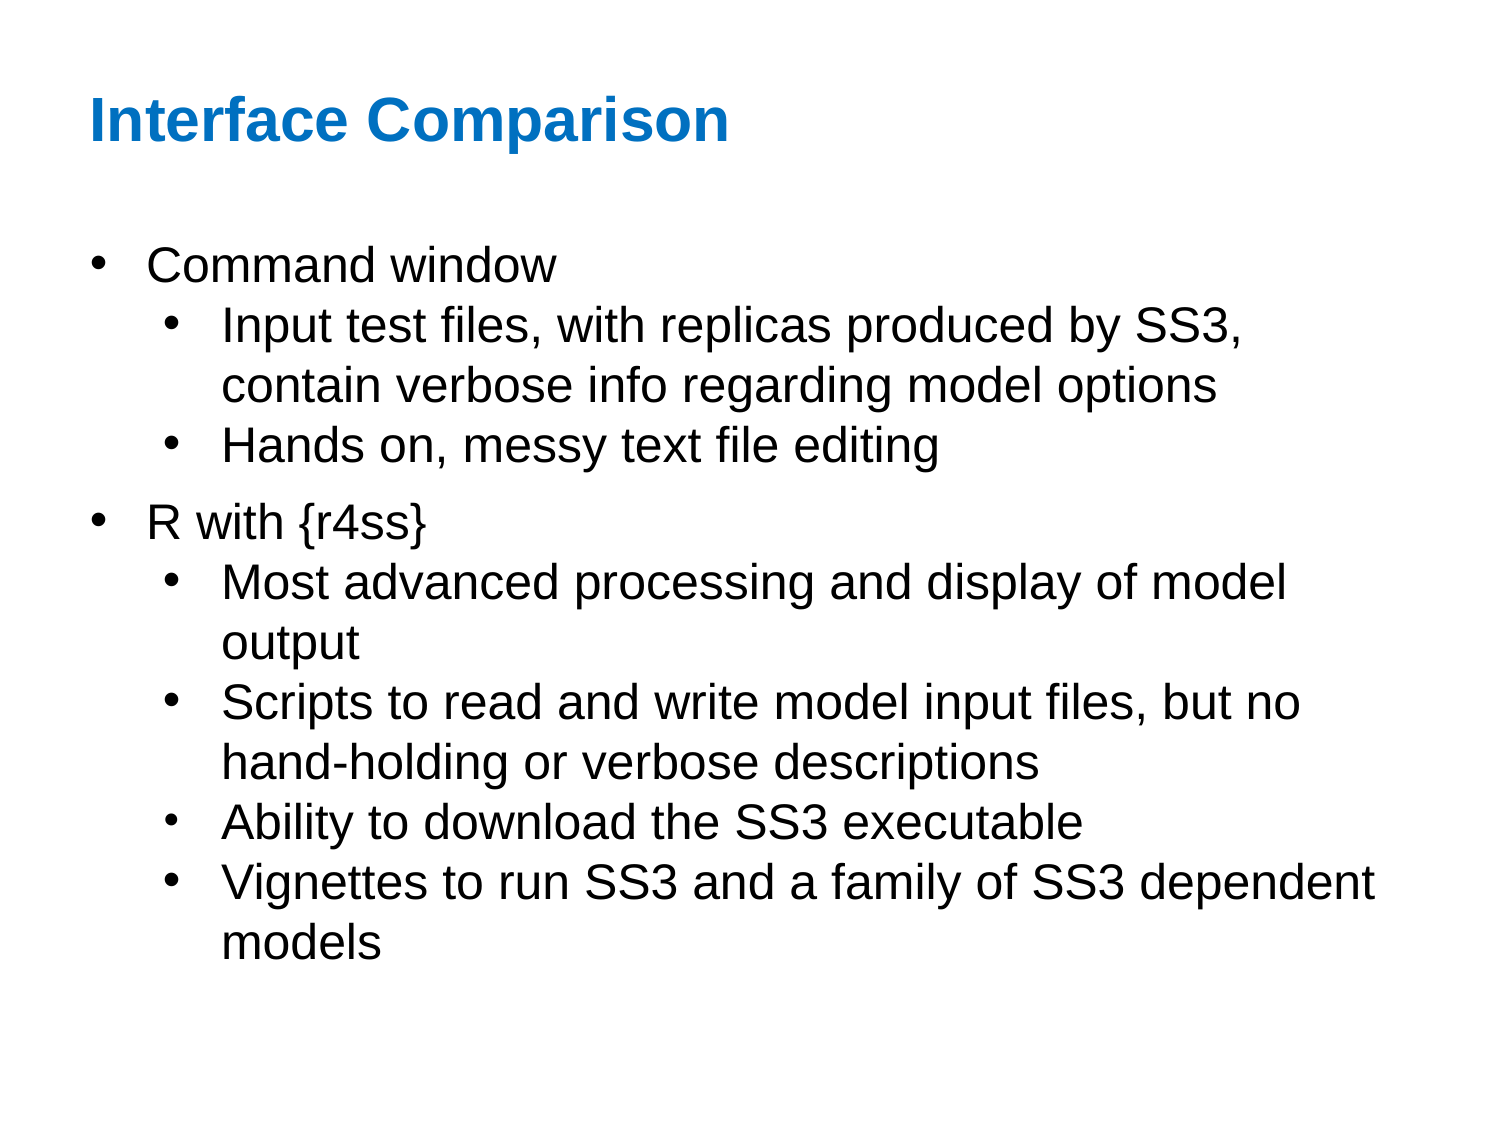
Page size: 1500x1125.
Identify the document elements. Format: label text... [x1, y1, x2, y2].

title Interface Comparison [75, 45, 1425, 187]
list Command window Input test files, with replicas produced by SS3, contain verbose info regarding model options Hands on, messy text file editing R with {r4ss} Most advanced processing and display of model output Scripts to read and write model input files, but no hand-holding or verbose descriptions Ability to download the SS3 executable Vignettes to run SS3 and a family of SS3 dependent models [75, 224, 1425, 1063]
